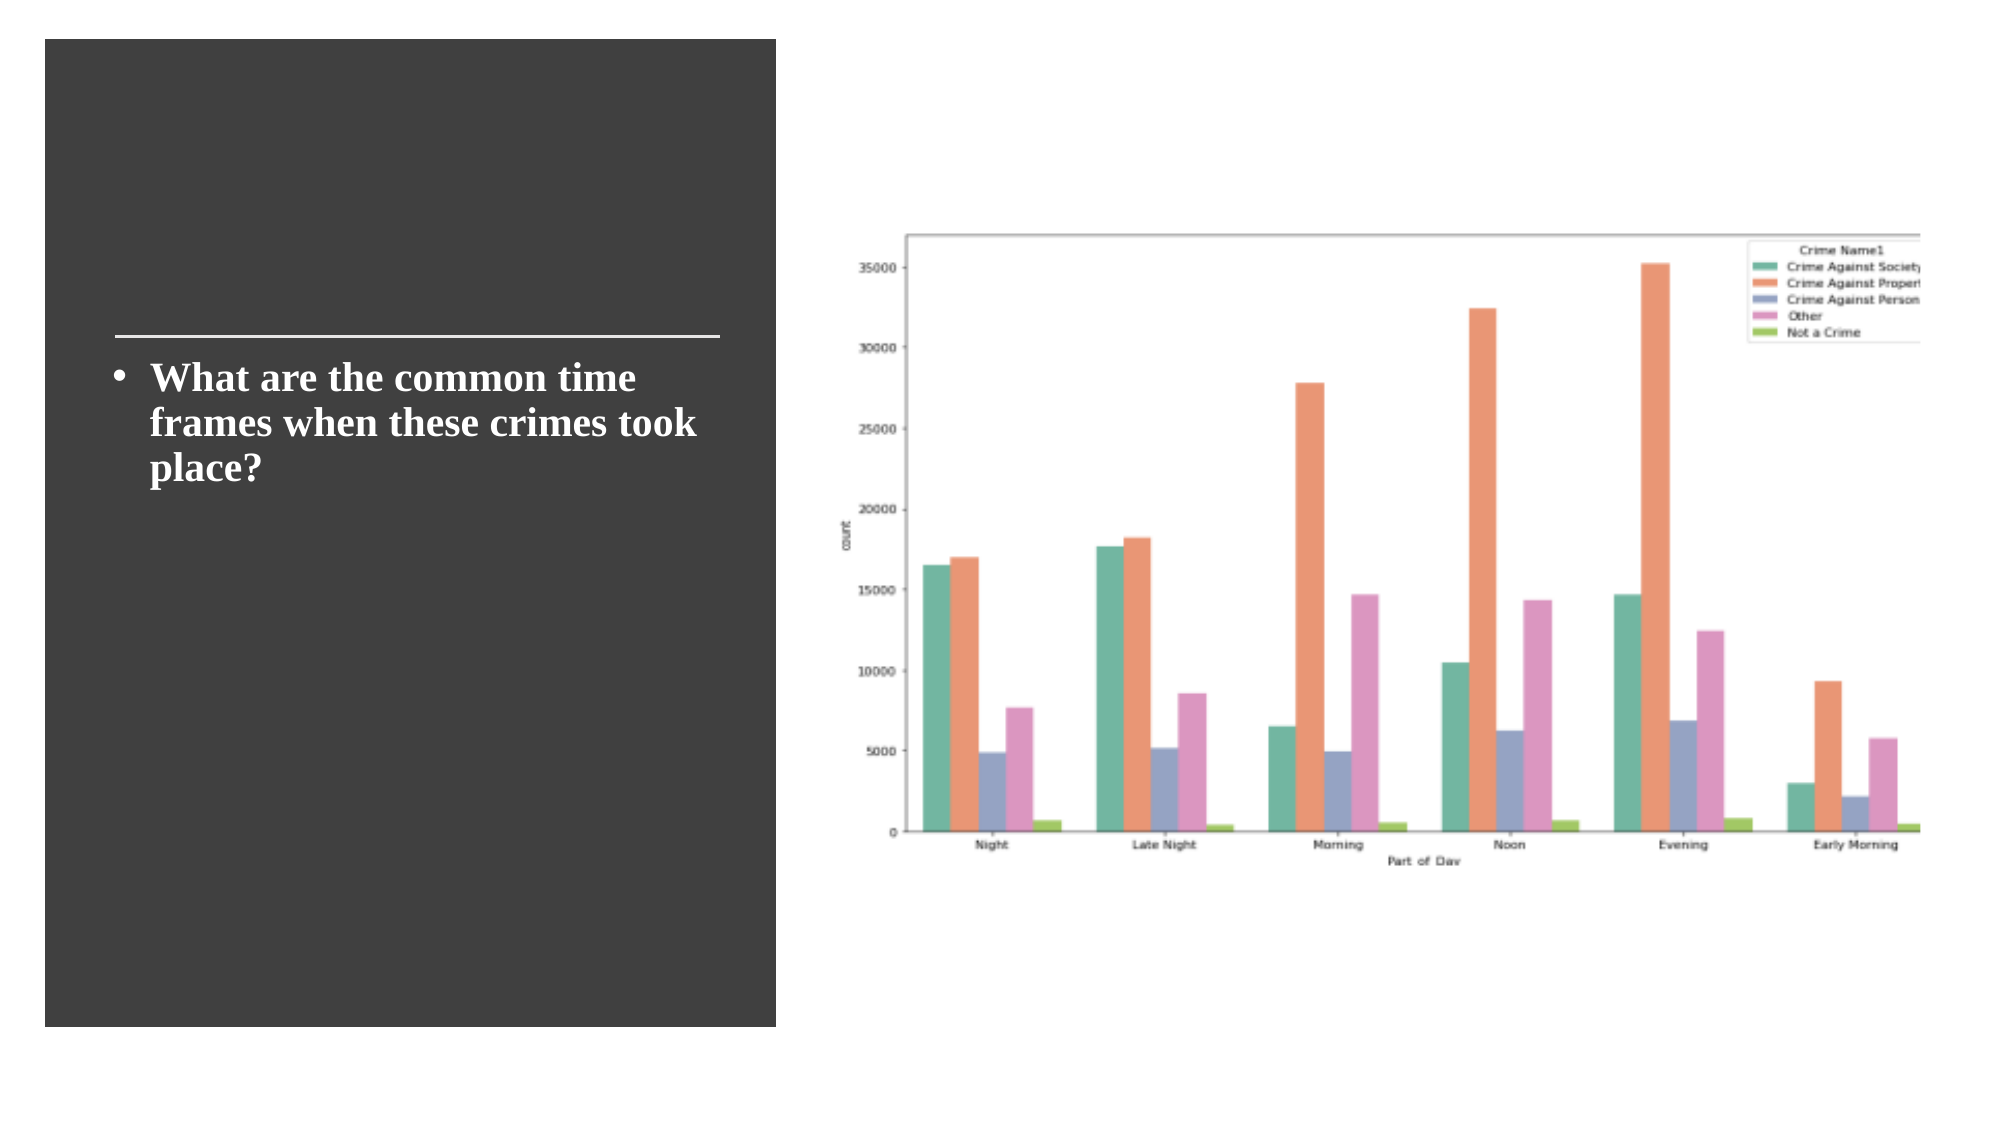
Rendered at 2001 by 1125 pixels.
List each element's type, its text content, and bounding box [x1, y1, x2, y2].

list What are the common time frames when these crimes took place? [97, 348, 725, 967]
picture [838, 232, 1921, 868]
text_box [54, 49, 767, 1018]
